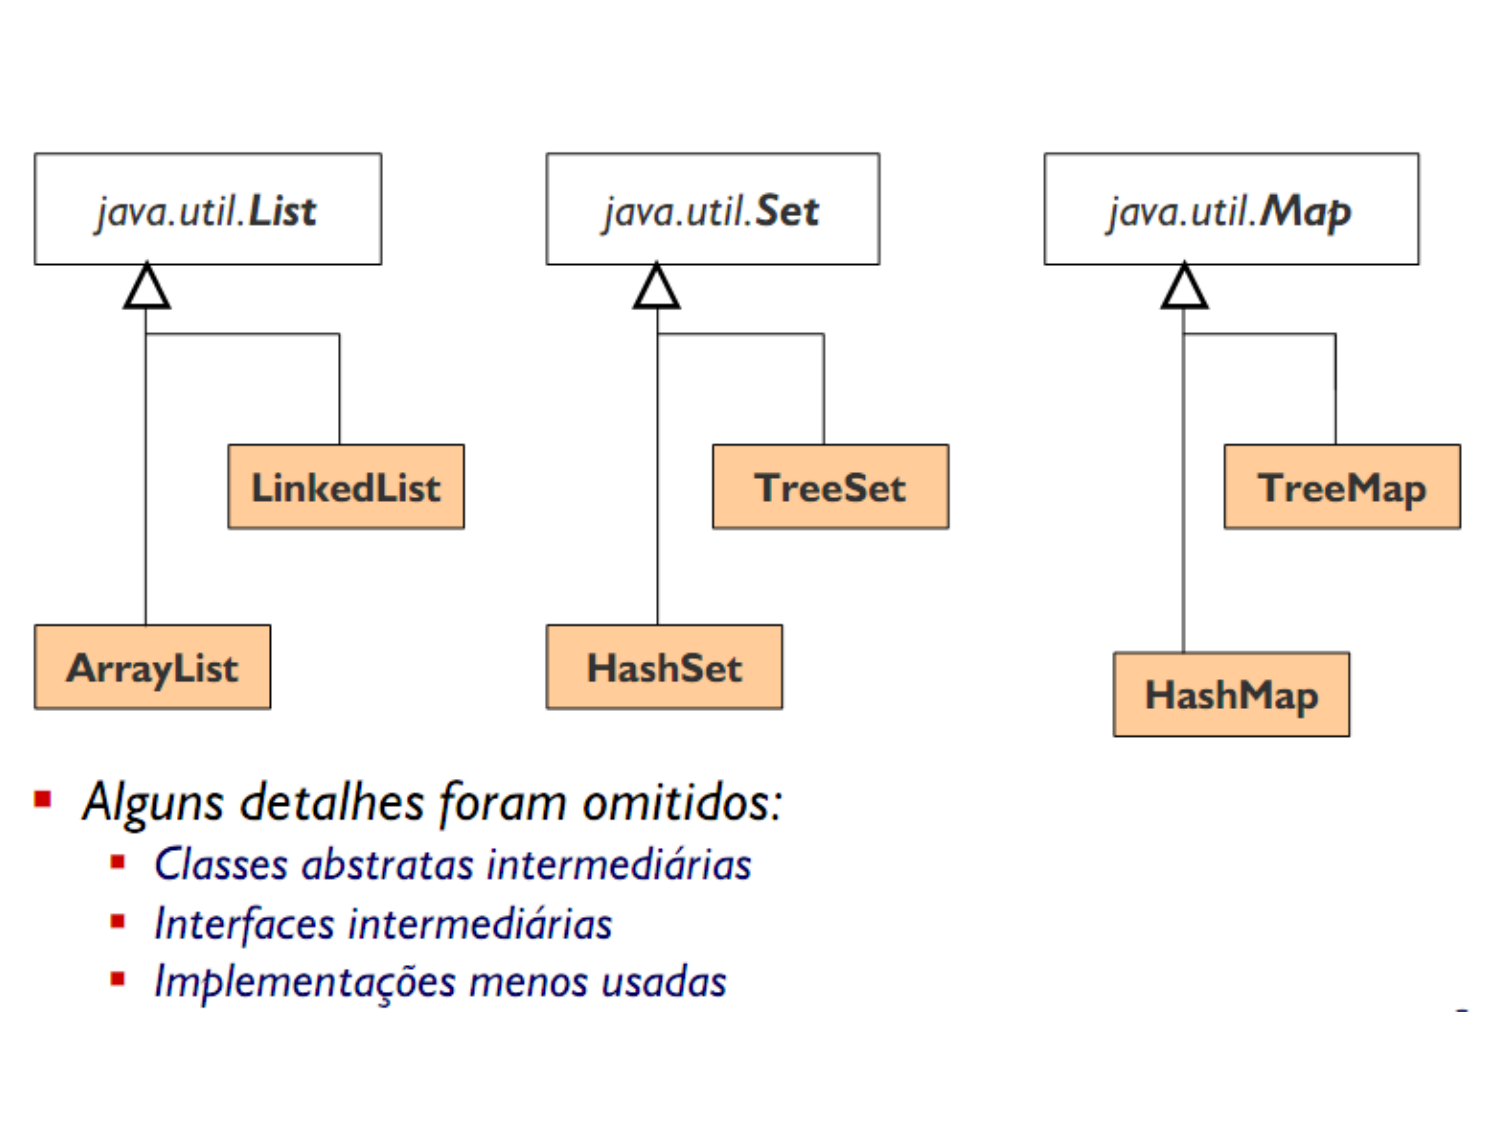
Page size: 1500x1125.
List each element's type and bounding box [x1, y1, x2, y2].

picture [17, 101, 1481, 1012]
